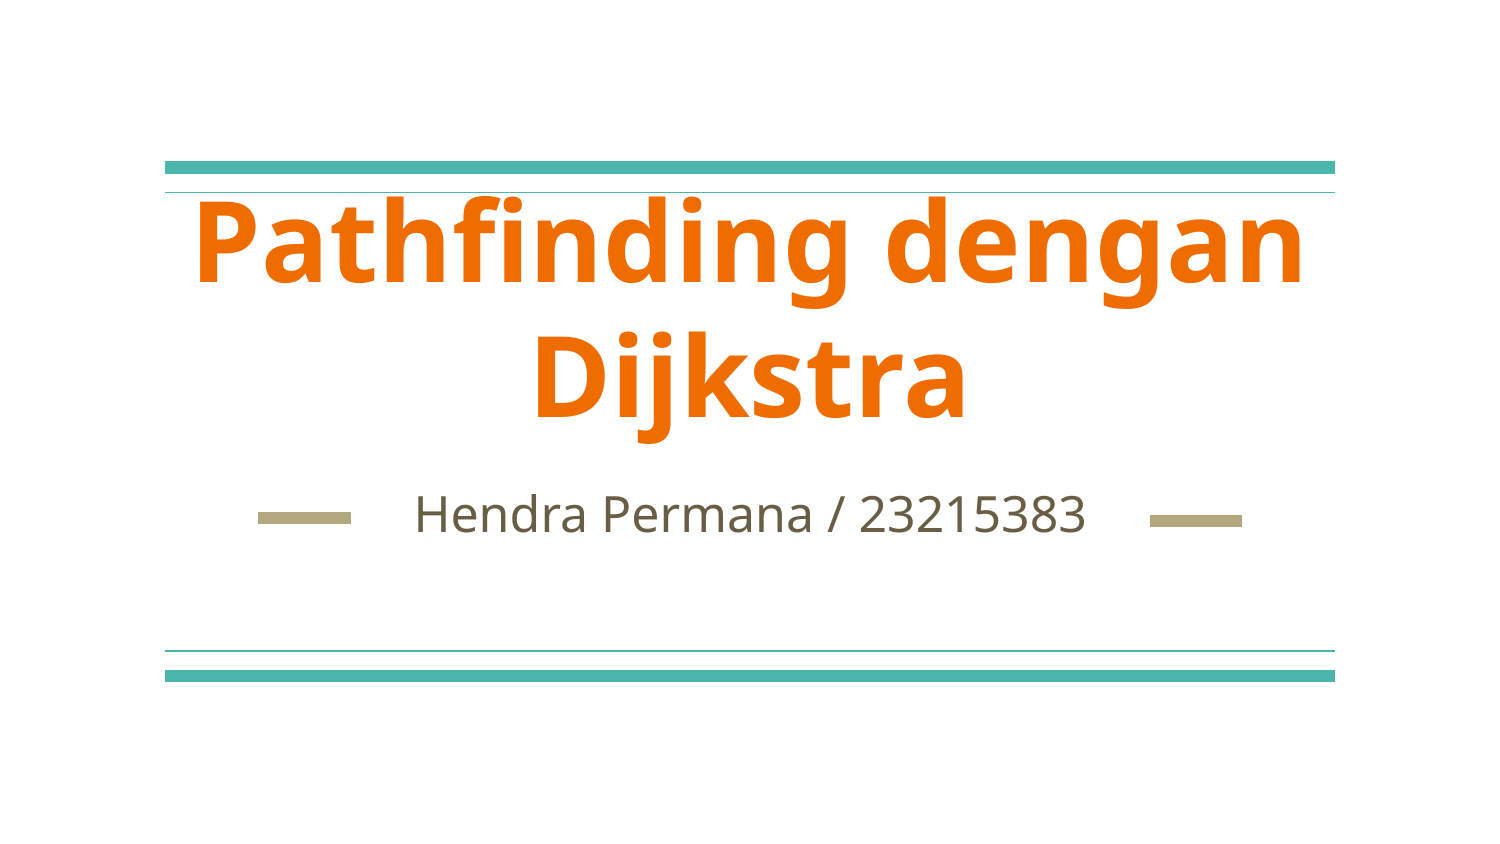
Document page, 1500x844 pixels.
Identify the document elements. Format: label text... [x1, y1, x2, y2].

title Pathfinding dengan Dijkstra [164, 287, 1336, 456]
subtitle Hendra Permana / 23215383 [350, 467, 1150, 598]
